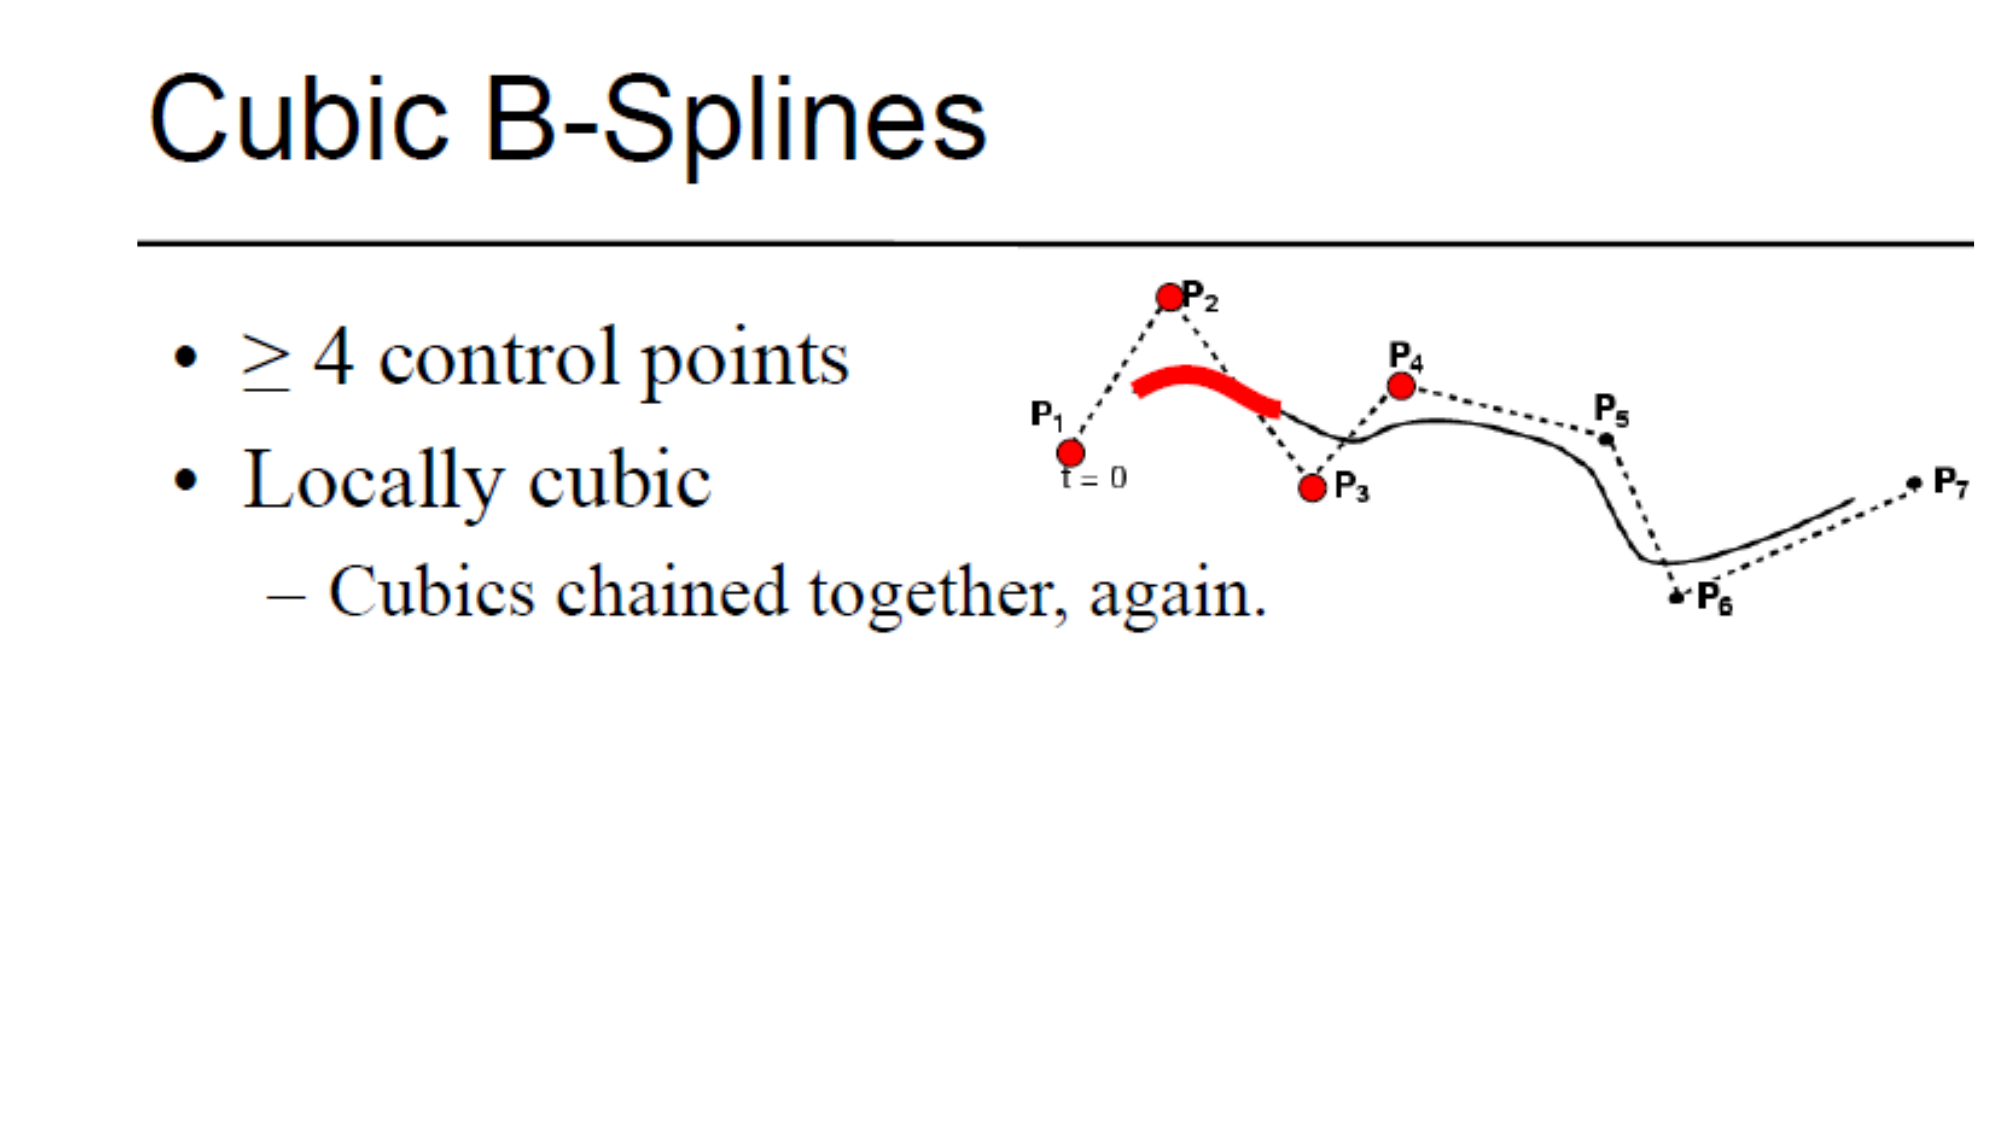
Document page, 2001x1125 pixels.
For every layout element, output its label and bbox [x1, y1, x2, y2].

picture [137, 59, 1975, 653]
